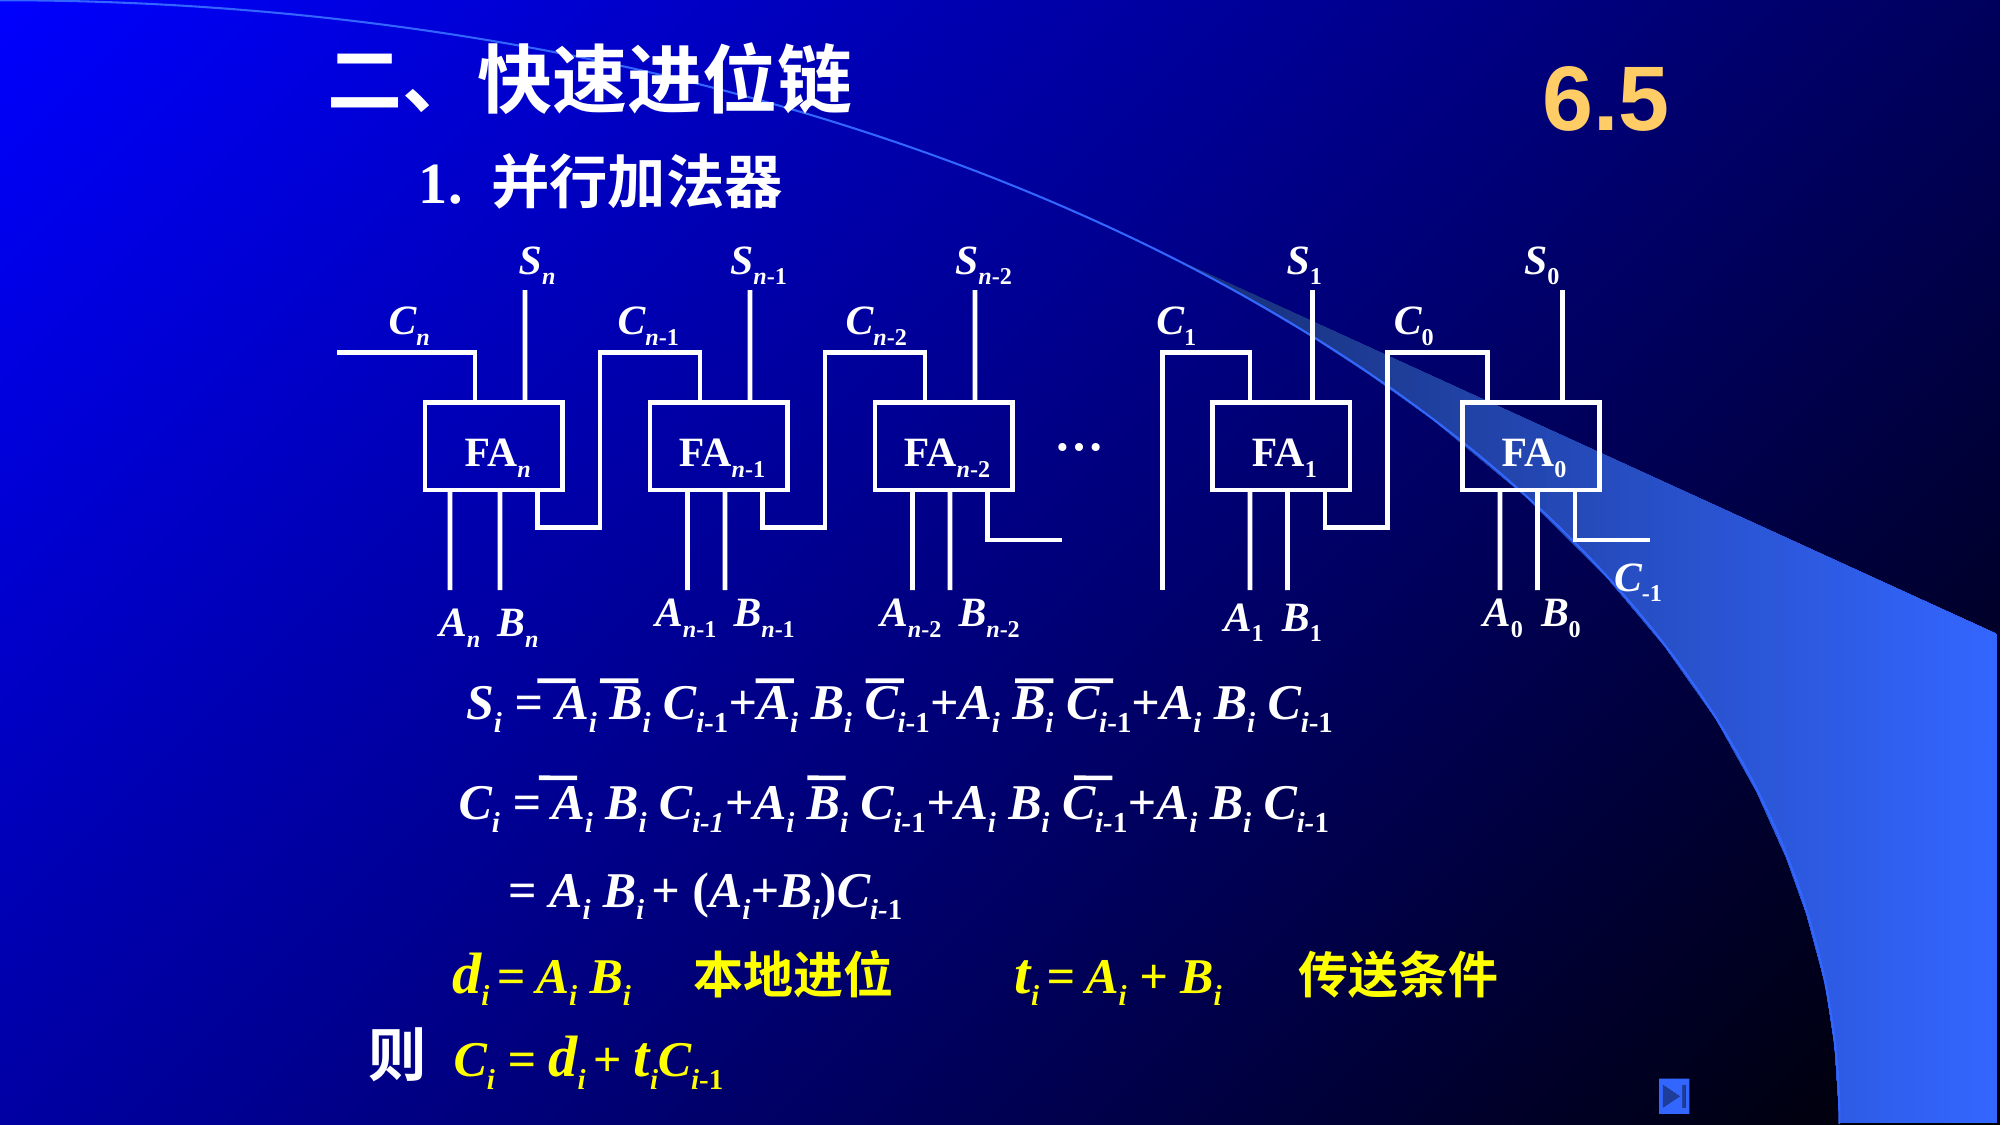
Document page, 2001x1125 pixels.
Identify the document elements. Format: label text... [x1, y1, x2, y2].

text_box 则 Ci = di + tiCi-1 [353, 1010, 751, 1103]
text_box ti = Ai + Bi 传送条件 [999, 927, 1575, 1019]
text_box di = Ai Bi 本地进位 [437, 927, 963, 1019]
text_box = Ai Bi + (Ai+Bi)Ci-1 [493, 849, 918, 927]
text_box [434, 662, 1365, 738]
text_box 1. 并行加法器 [404, 137, 798, 223]
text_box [337, 224, 1680, 654]
text_box [1659, 1078, 1690, 1114]
text_box 二、快速进位链 [312, 24, 1213, 130]
text_box 6.5 [1512, 24, 1700, 163]
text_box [426, 762, 1362, 838]
